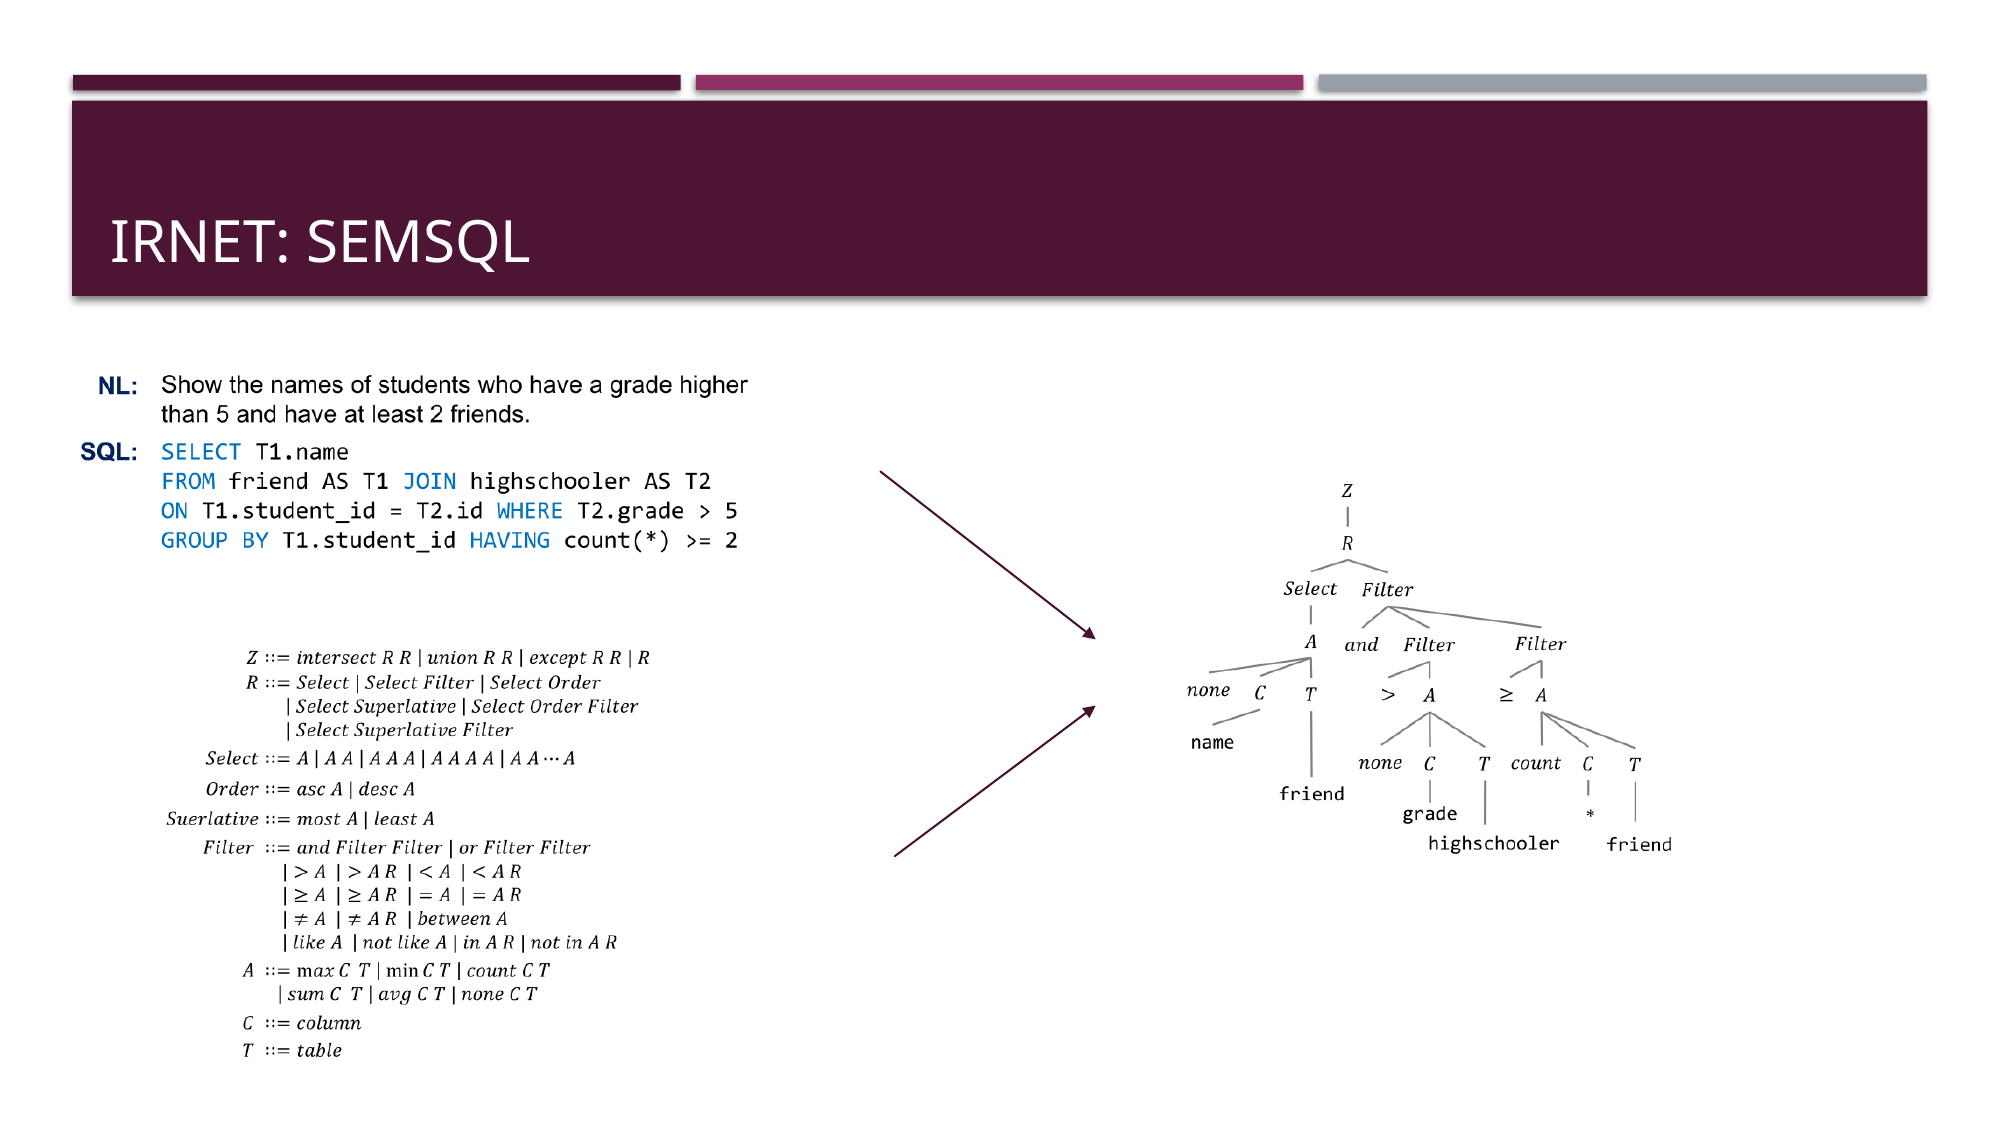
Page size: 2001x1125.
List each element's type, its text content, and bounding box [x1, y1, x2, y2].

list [60, 357, 760, 563]
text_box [894, 705, 1097, 857]
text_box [879, 470, 1097, 640]
title IRNet: Semsql [95, 115, 1905, 282]
picture [162, 638, 658, 1074]
picture [1138, 470, 1693, 879]
